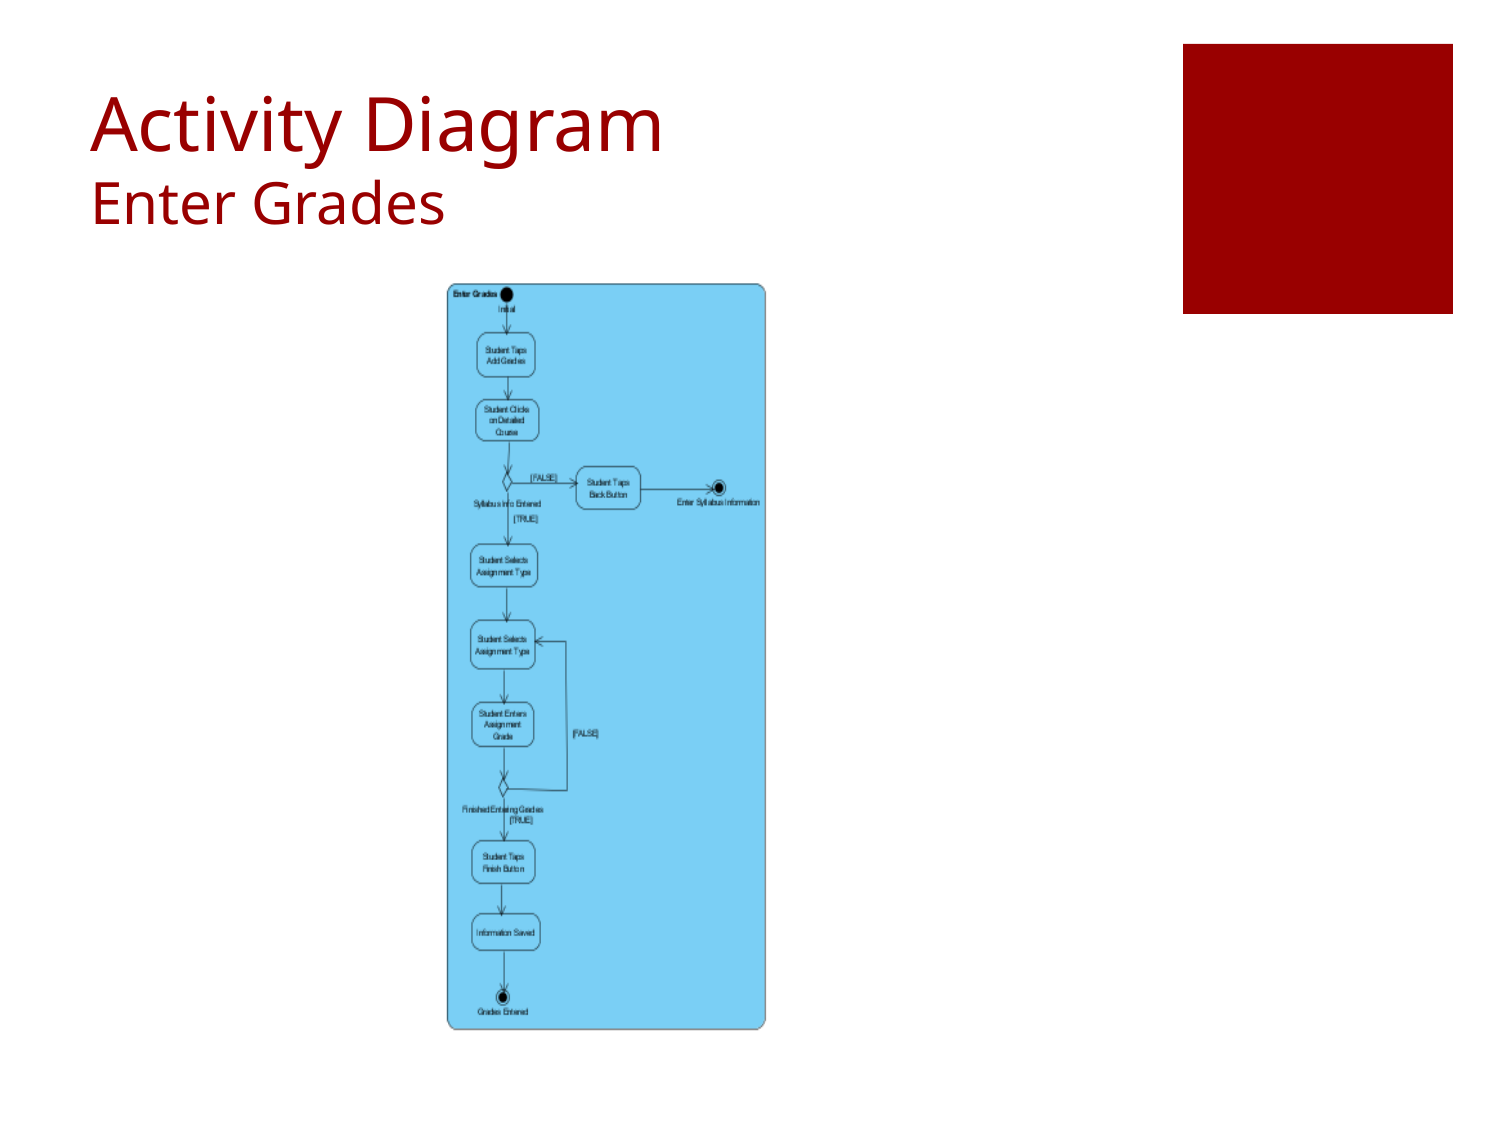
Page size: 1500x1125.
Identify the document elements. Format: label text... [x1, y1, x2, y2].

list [74, 279, 1144, 1042]
title Activity Diagram Enter Grades [75, 56, 1143, 244]
